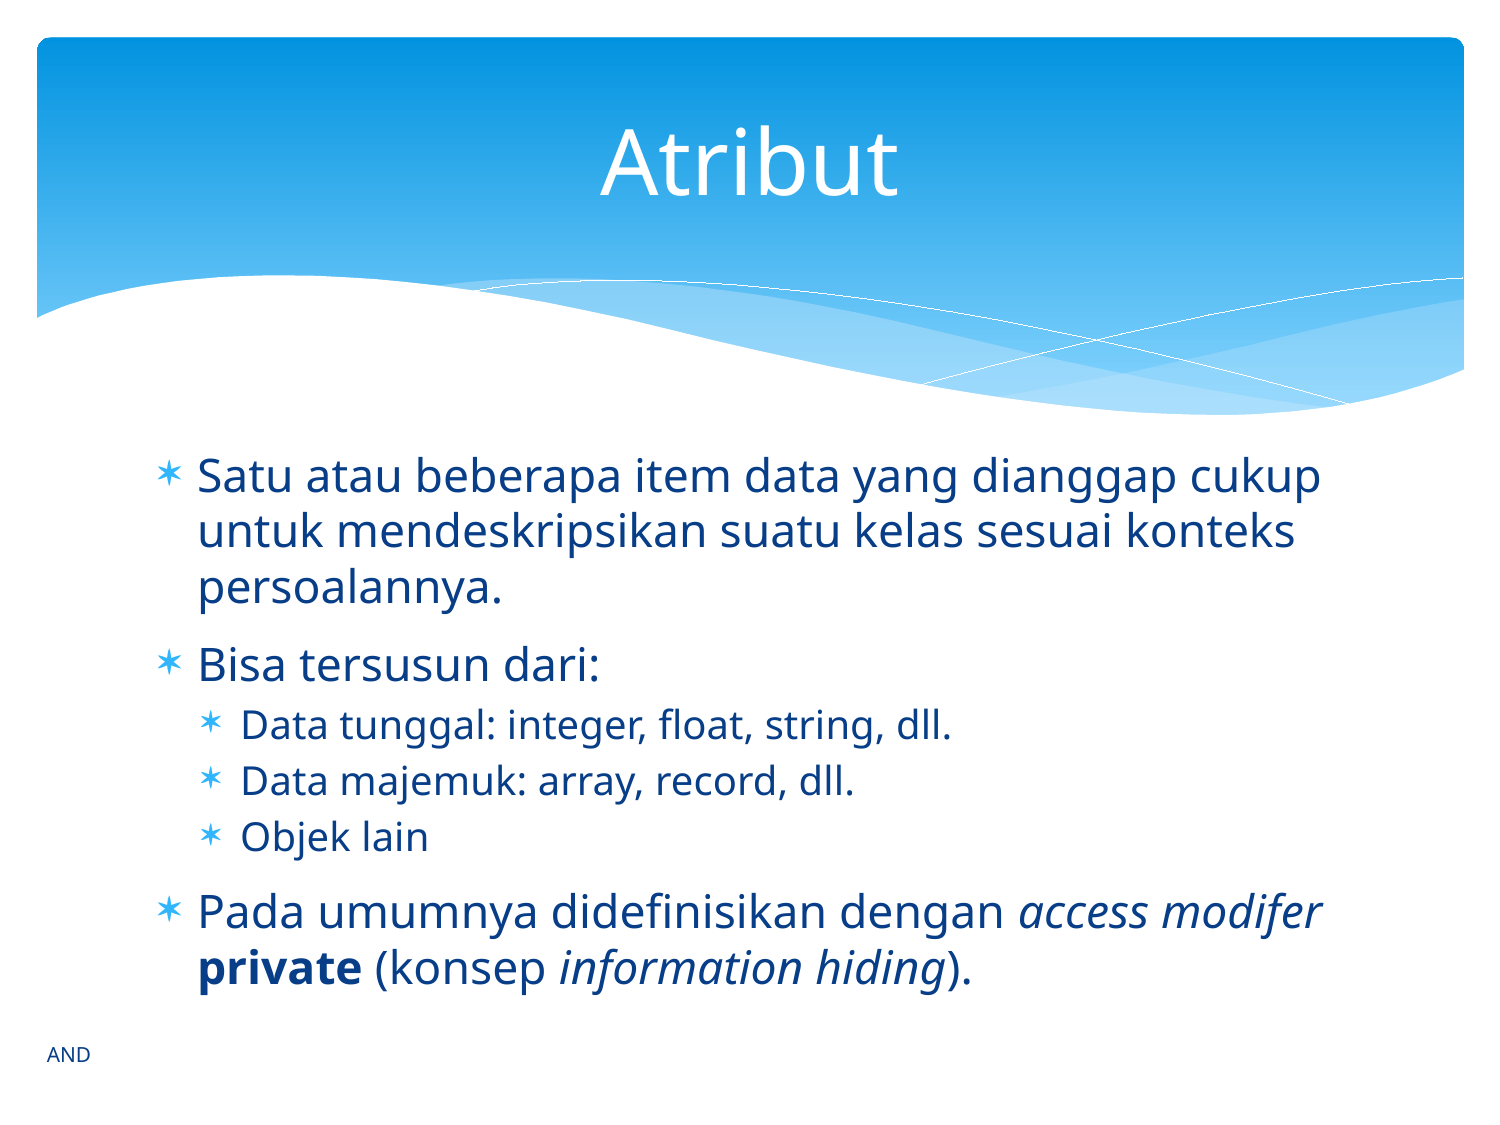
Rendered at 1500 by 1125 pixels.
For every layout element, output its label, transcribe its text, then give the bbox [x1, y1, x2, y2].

footer AND [31, 1025, 653, 1086]
list Satu atau beberapa item data yang dianggap cukup untuk mendeskripsikan suatu kelas sesuai konteks persoalannya. Bisa tersusun dari: Data tunggal: integer, float, string, dll. Data majemuk: array, record, dll. Objek lain Pada umumnya didefinisikan dengan access modifer private (konsep information hiding). [143, 438, 1359, 1005]
title Atribut [75, 55, 1425, 261]
